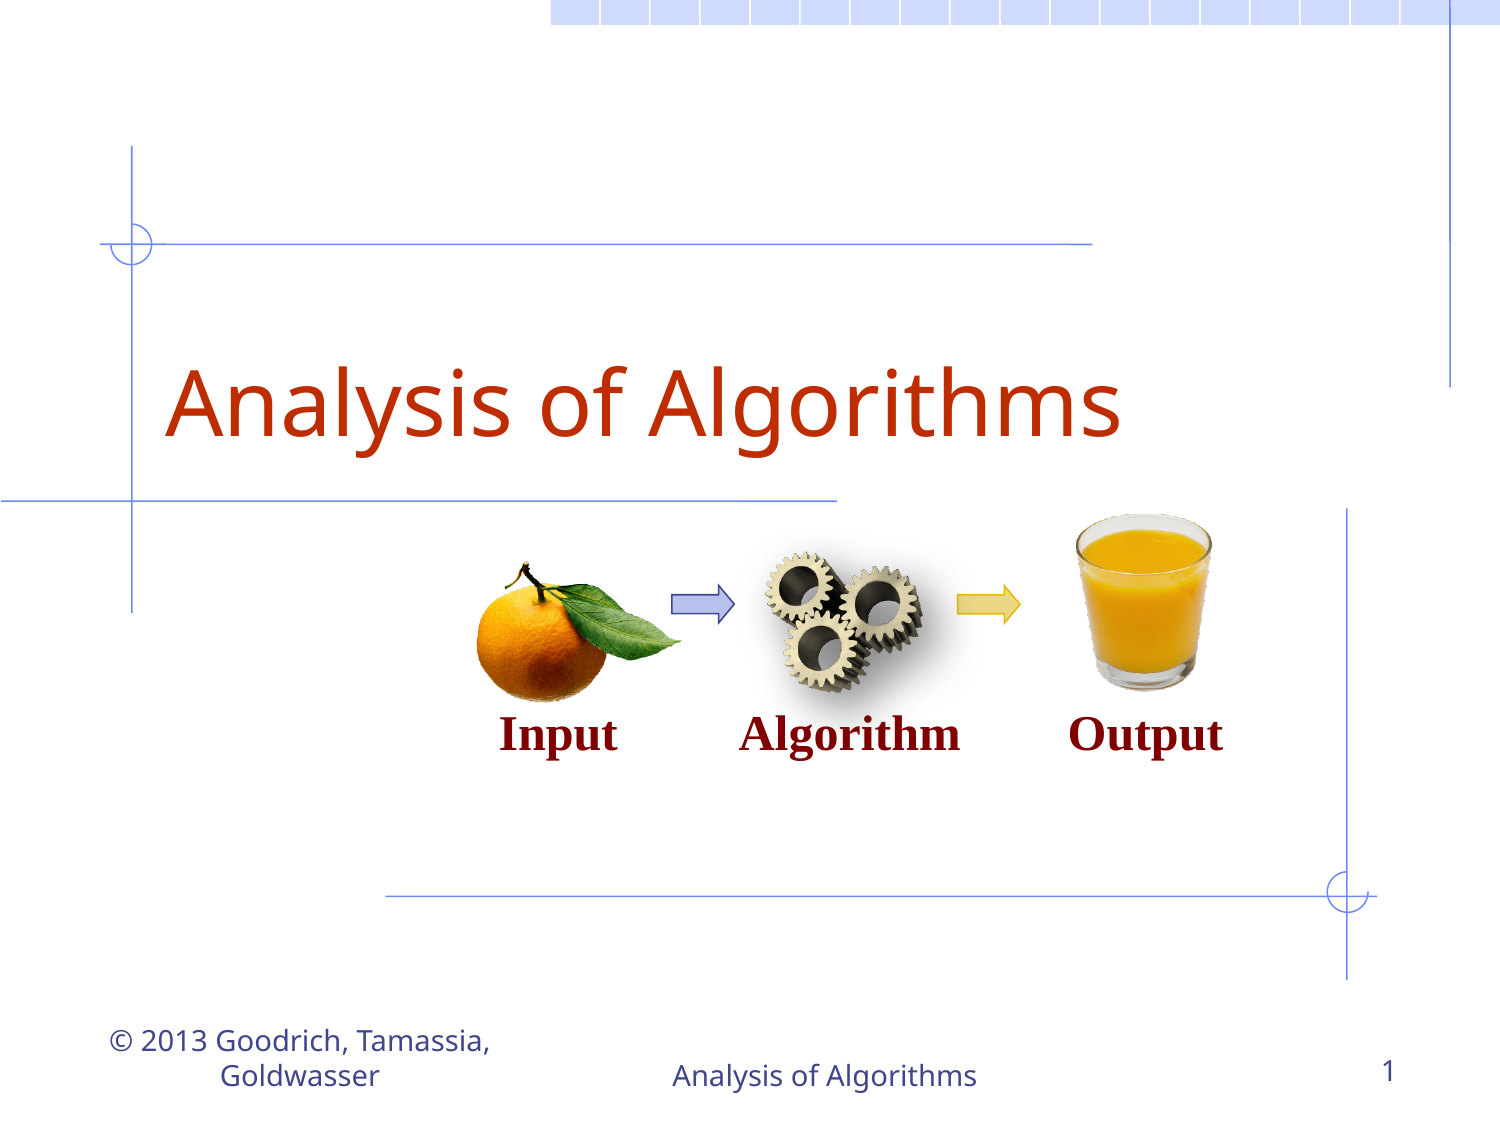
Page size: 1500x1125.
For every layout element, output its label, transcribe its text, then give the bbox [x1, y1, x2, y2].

picture [762, 549, 925, 696]
text_box [687, 585, 735, 623]
text_box Output [1067, 700, 1224, 761]
text_box Algorithm [738, 700, 962, 761]
footer Analysis of Algorithms [587, 1024, 1063, 1101]
picture [1074, 512, 1213, 693]
slide_number 1 [1099, 1024, 1413, 1101]
title Analysis of Algorithms [149, 274, 1426, 463]
text_box [973, 585, 1021, 624]
picture [474, 559, 684, 705]
slide_number © 2013 Goodrich, Tamassia, Goldwasser [12, 1024, 587, 1101]
text_box Input [498, 712, 619, 760]
